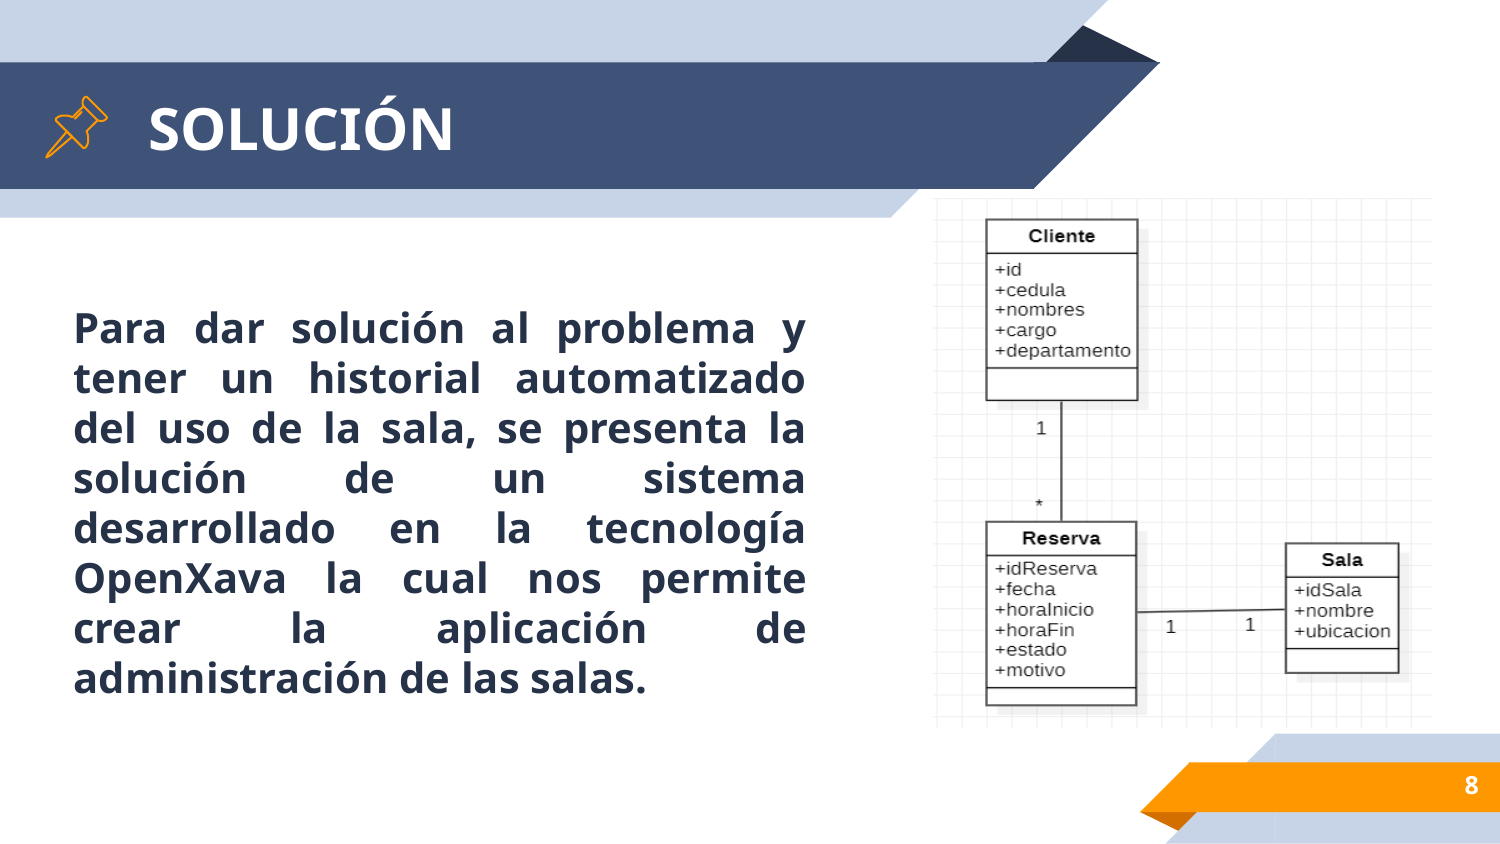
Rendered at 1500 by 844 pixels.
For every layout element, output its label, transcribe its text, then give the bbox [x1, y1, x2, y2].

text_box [46, 96, 108, 158]
picture [933, 198, 1432, 729]
text_box 8 [1249, 760, 1494, 813]
text_box Para dar solución al problema y tener un historial automatizado del uso de la sala, se presenta la solución de un sistema desarrollado en la tecnología OpenXava la cual nos permite crear la aplicación de administración de las salas. [46, 215, 823, 789]
text_box SOLUCIÓN [133, 64, 1035, 190]
